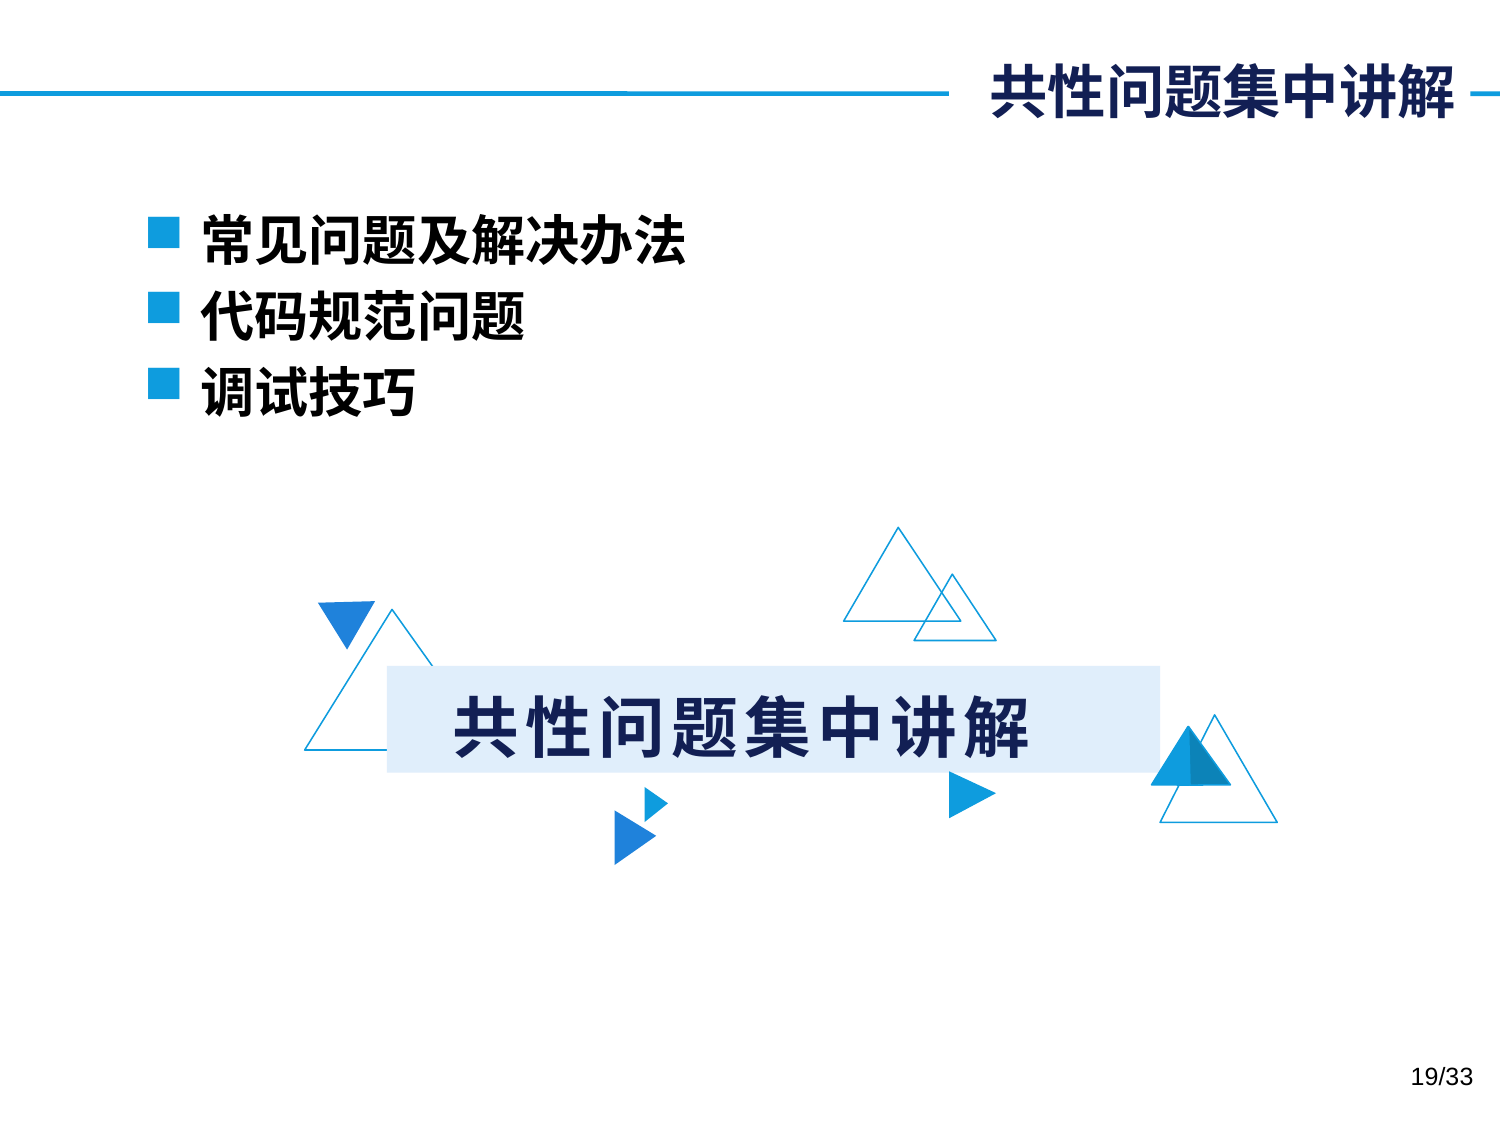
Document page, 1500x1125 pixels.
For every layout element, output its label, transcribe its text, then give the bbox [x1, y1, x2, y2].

list 常见问题及解决办法 代码规范问题 调试技巧 [128, 199, 1383, 1043]
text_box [304, 527, 1278, 866]
title 共性问题集中讲解 [949, 46, 1471, 133]
slide_number 19/33 [1138, 1053, 1489, 1114]
